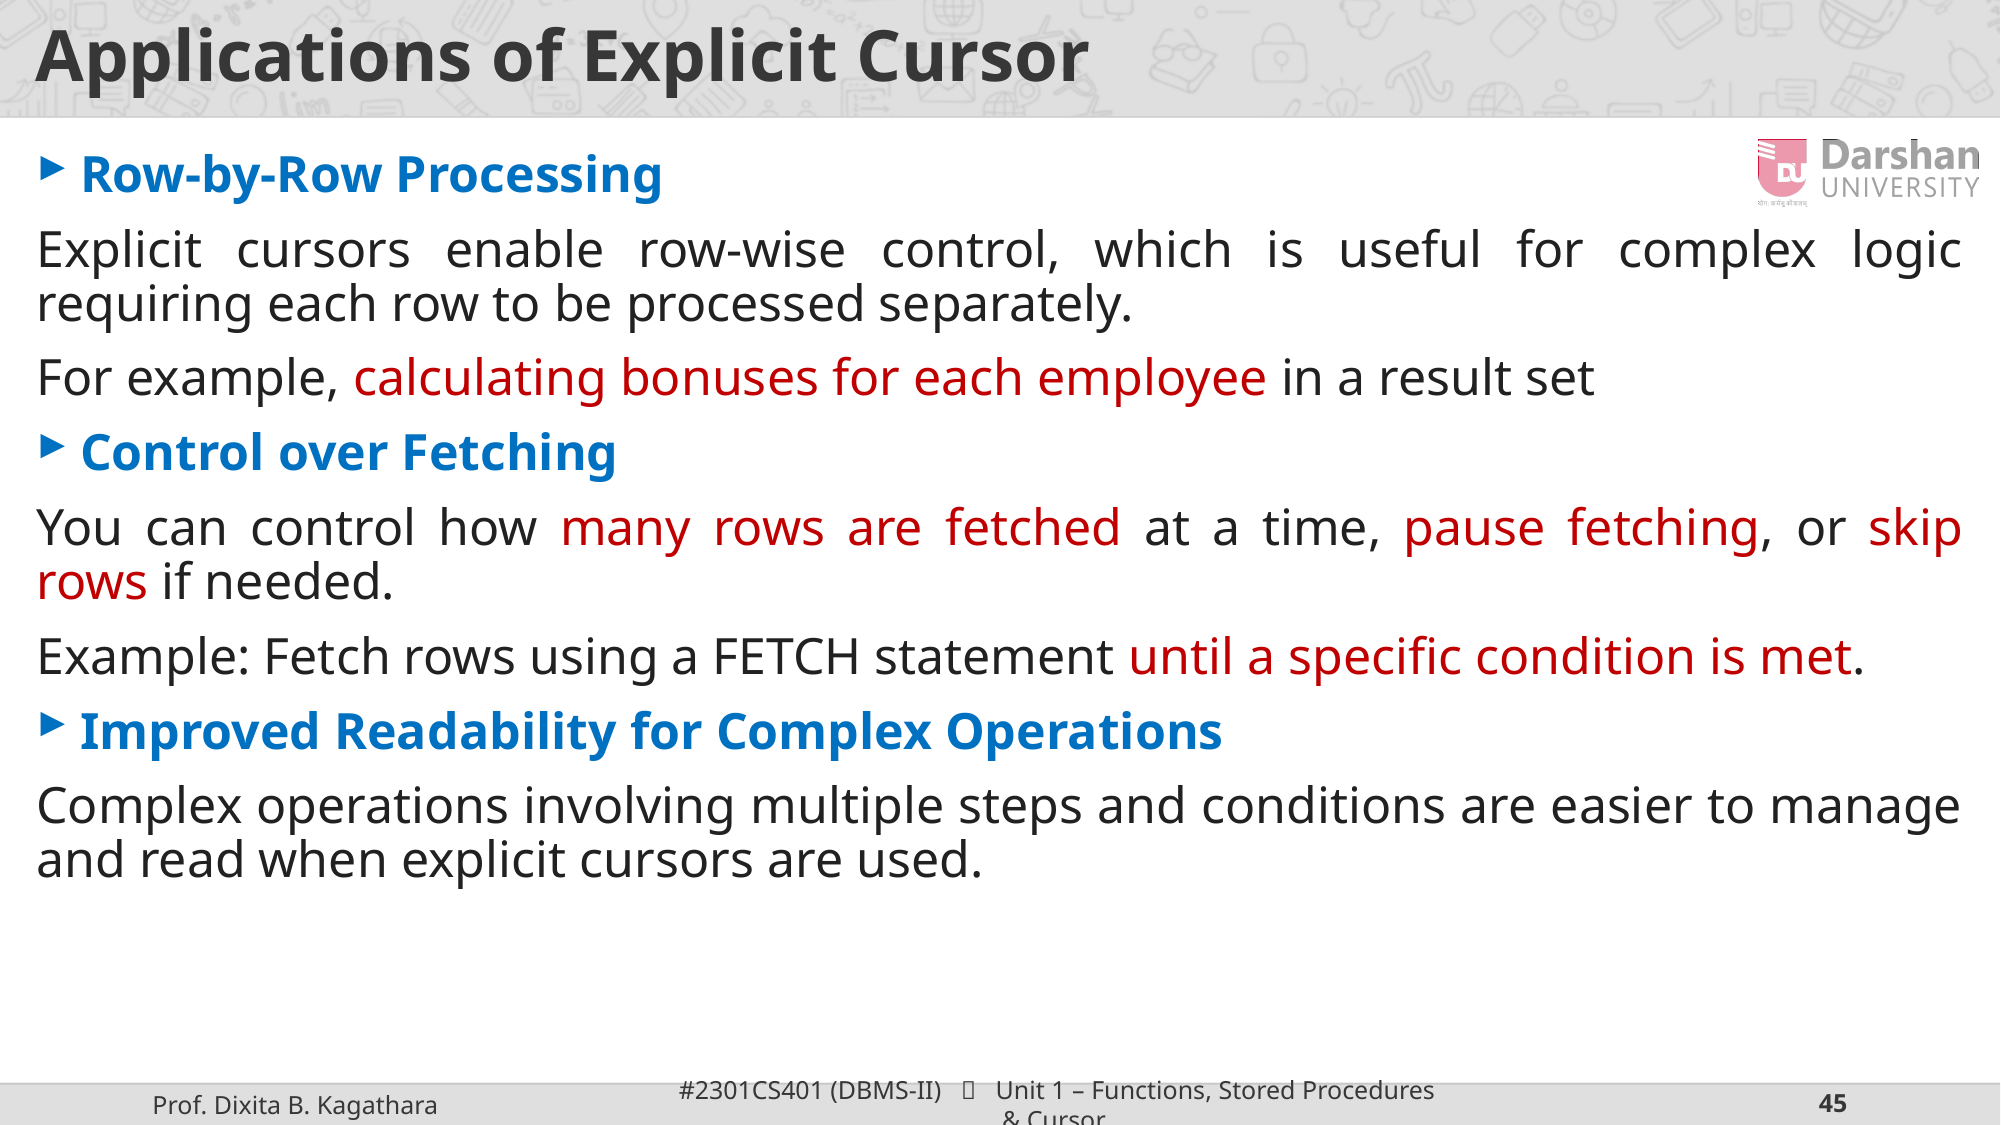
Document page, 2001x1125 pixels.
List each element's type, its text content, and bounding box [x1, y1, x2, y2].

list Row-by-Row Processing Explicit cursors enable row-wise control, which is useful for complex logic requiring each row to be processed separately. For example, calculating bonuses for each employee in a result set Control over Fetching You can control how many rows are fetched at a time, pause fetching, or skip rows if needed. Example: Fetch rows using a FETCH statement until a specific condition is met. Improved Readability for Complex Operations Complex operations involving multiple steps and conditions are easier to manage and read when explicit cursors are used. [21, 141, 1979, 1059]
title Applications of Explicit Cursor [0, 0, 2000, 117]
